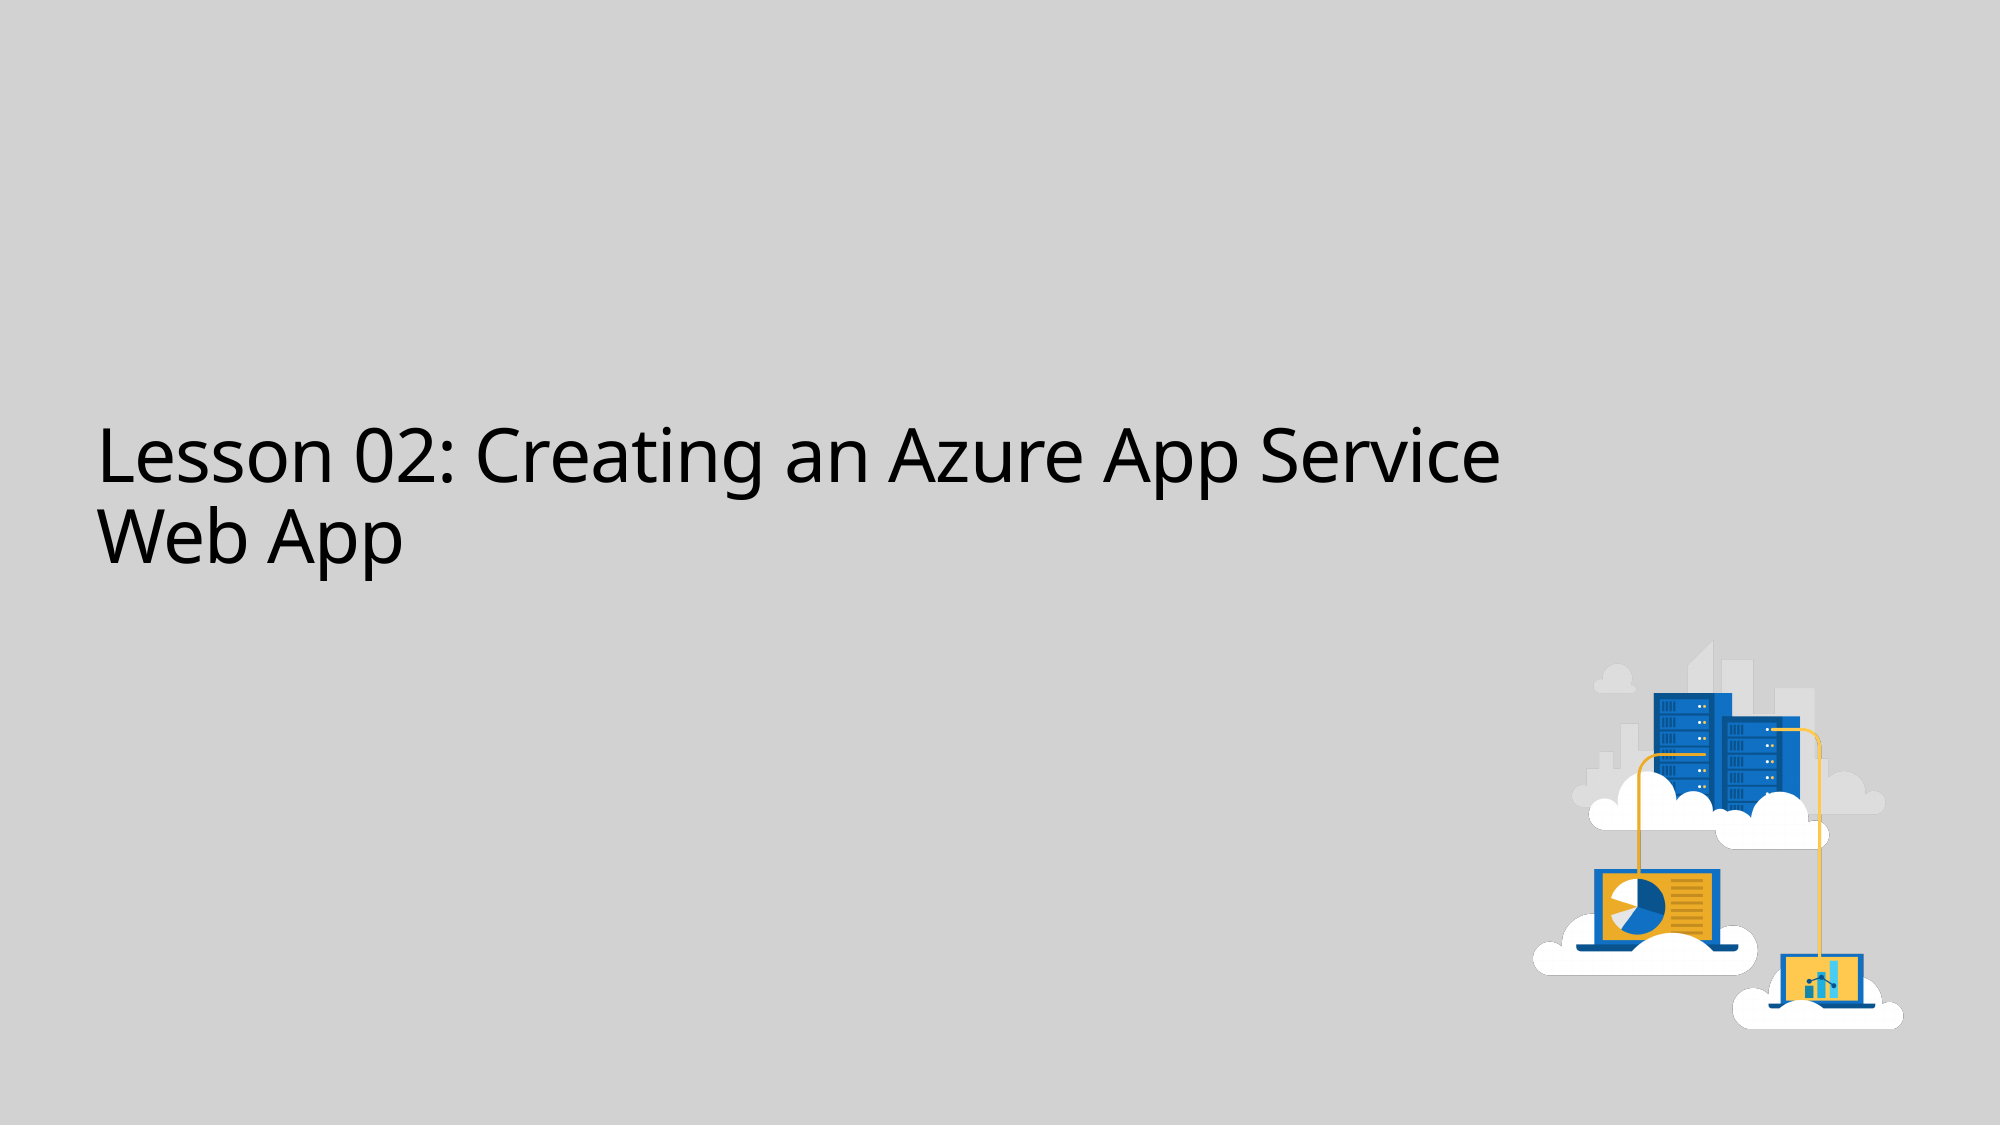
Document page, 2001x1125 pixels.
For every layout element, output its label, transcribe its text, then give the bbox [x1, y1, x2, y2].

title Lesson 02: Creating an Azure App Service Web App [96, 391, 1596, 580]
picture [1532, 639, 1905, 1029]
